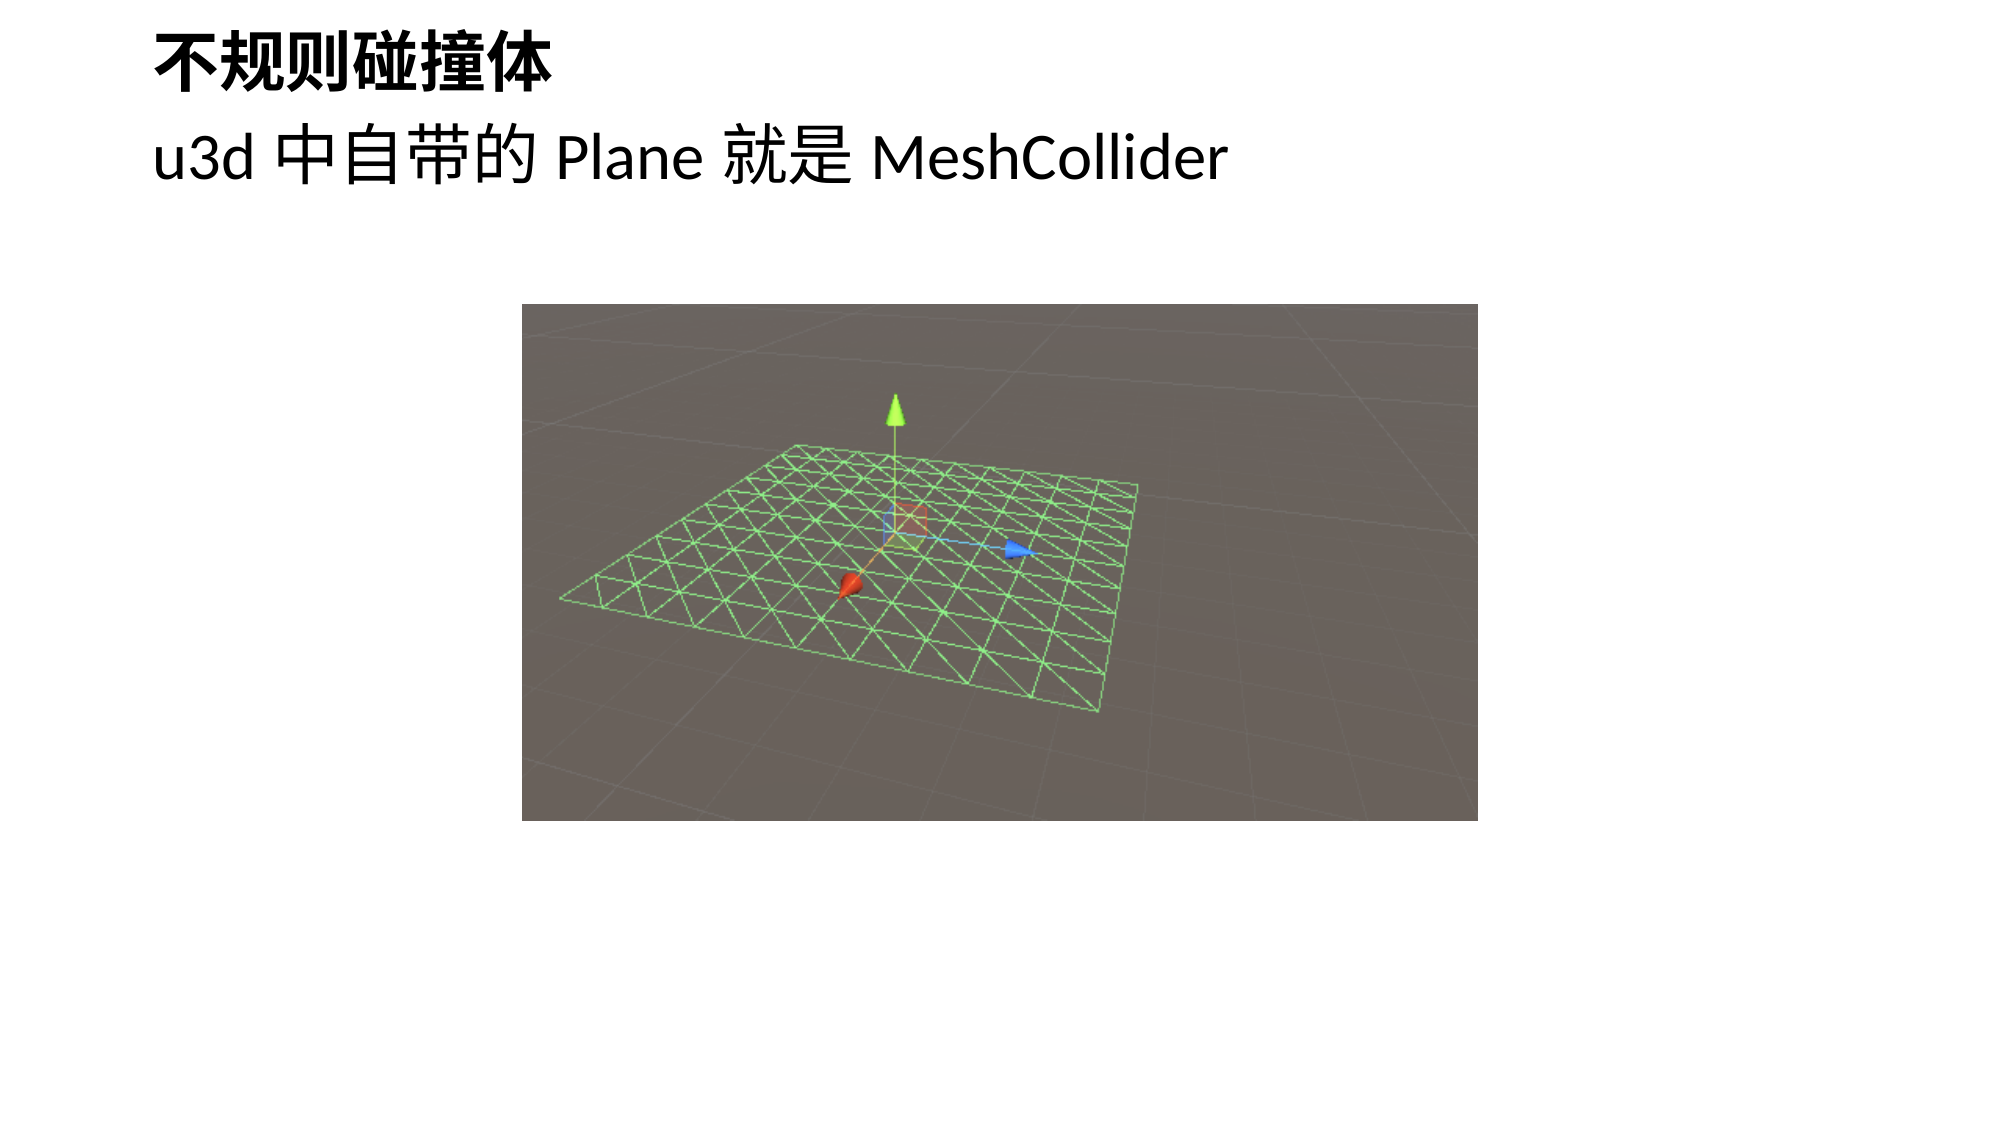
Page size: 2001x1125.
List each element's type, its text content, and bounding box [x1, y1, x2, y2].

picture [522, 304, 1478, 821]
list 不规则碰撞体 u3d中自带的Plane就是MeshCollider [137, 21, 1863, 1103]
